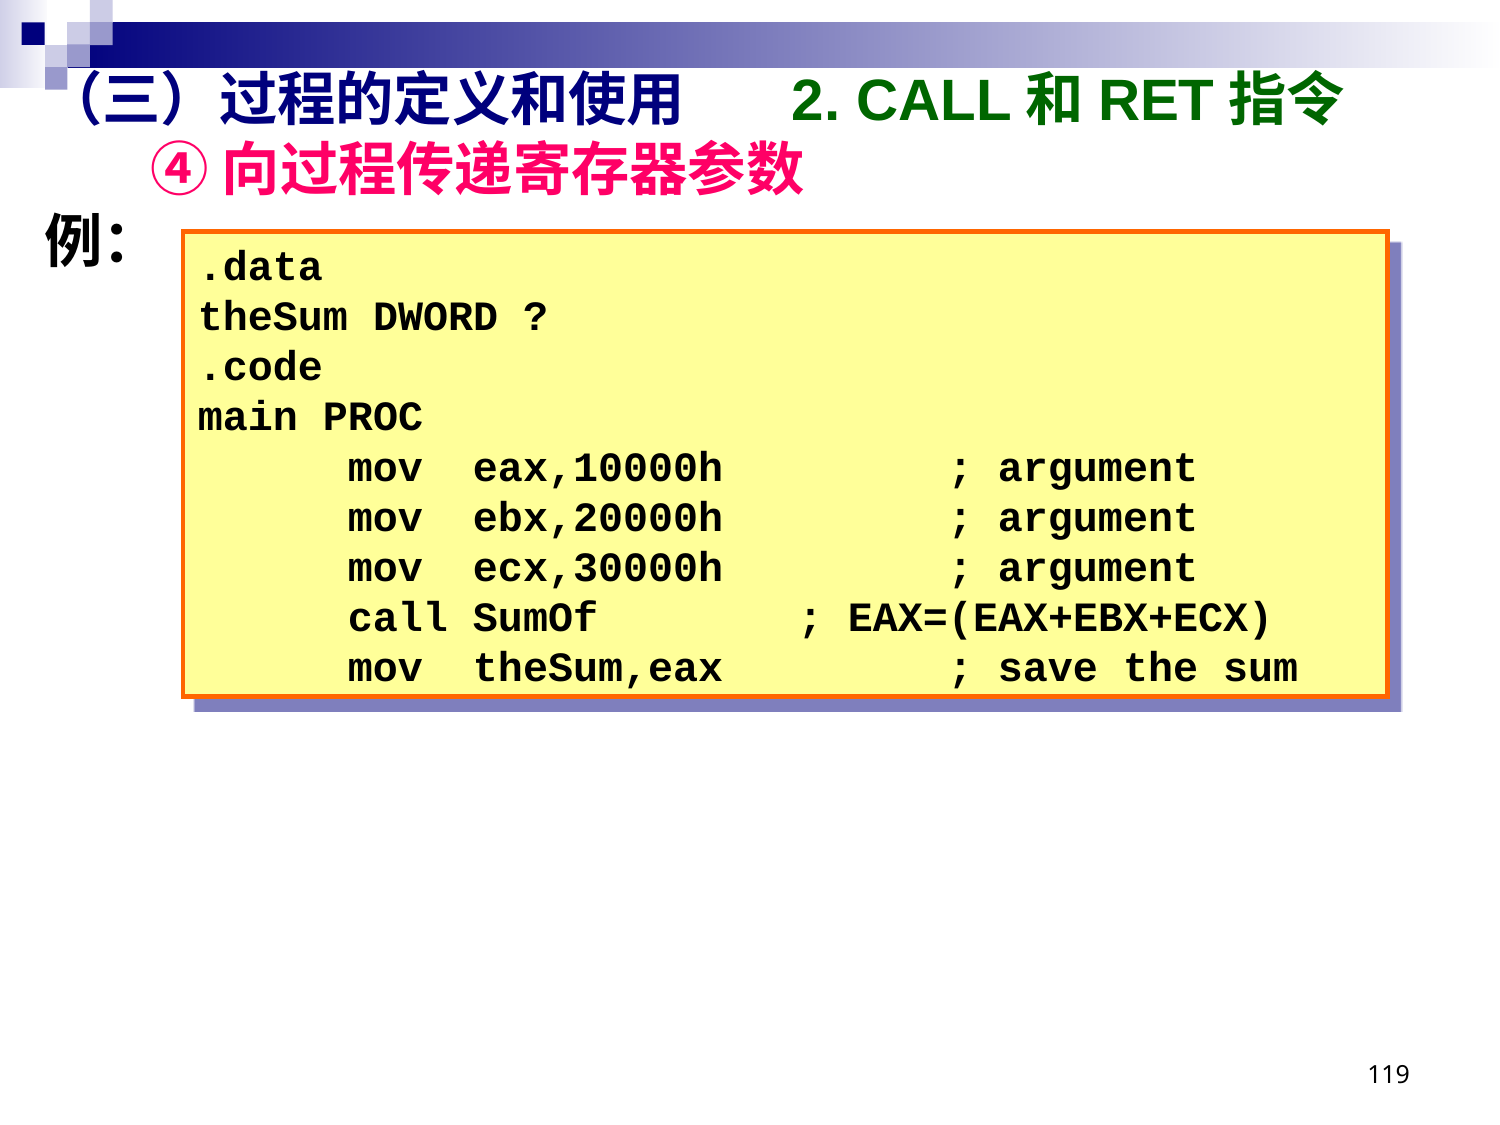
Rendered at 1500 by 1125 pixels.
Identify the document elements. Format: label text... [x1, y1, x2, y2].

title （三）过程的定义和使用 2. CALL和RET指令 ④ 向过程传递寄存器参数 [29, 54, 1471, 221]
list 例： [29, 221, 1471, 303]
text_box .data theSum DWORD ? .code main PROC mov eax,10000h ; argument mov ebx,20000h ; argument mov ecx,30000h ; argument call SumOf ; EAX=(EAX+EBX+ECX) mov theSum,eax ; save the sum [183, 231, 1388, 697]
slide_number 119 [1074, 1024, 1426, 1101]
